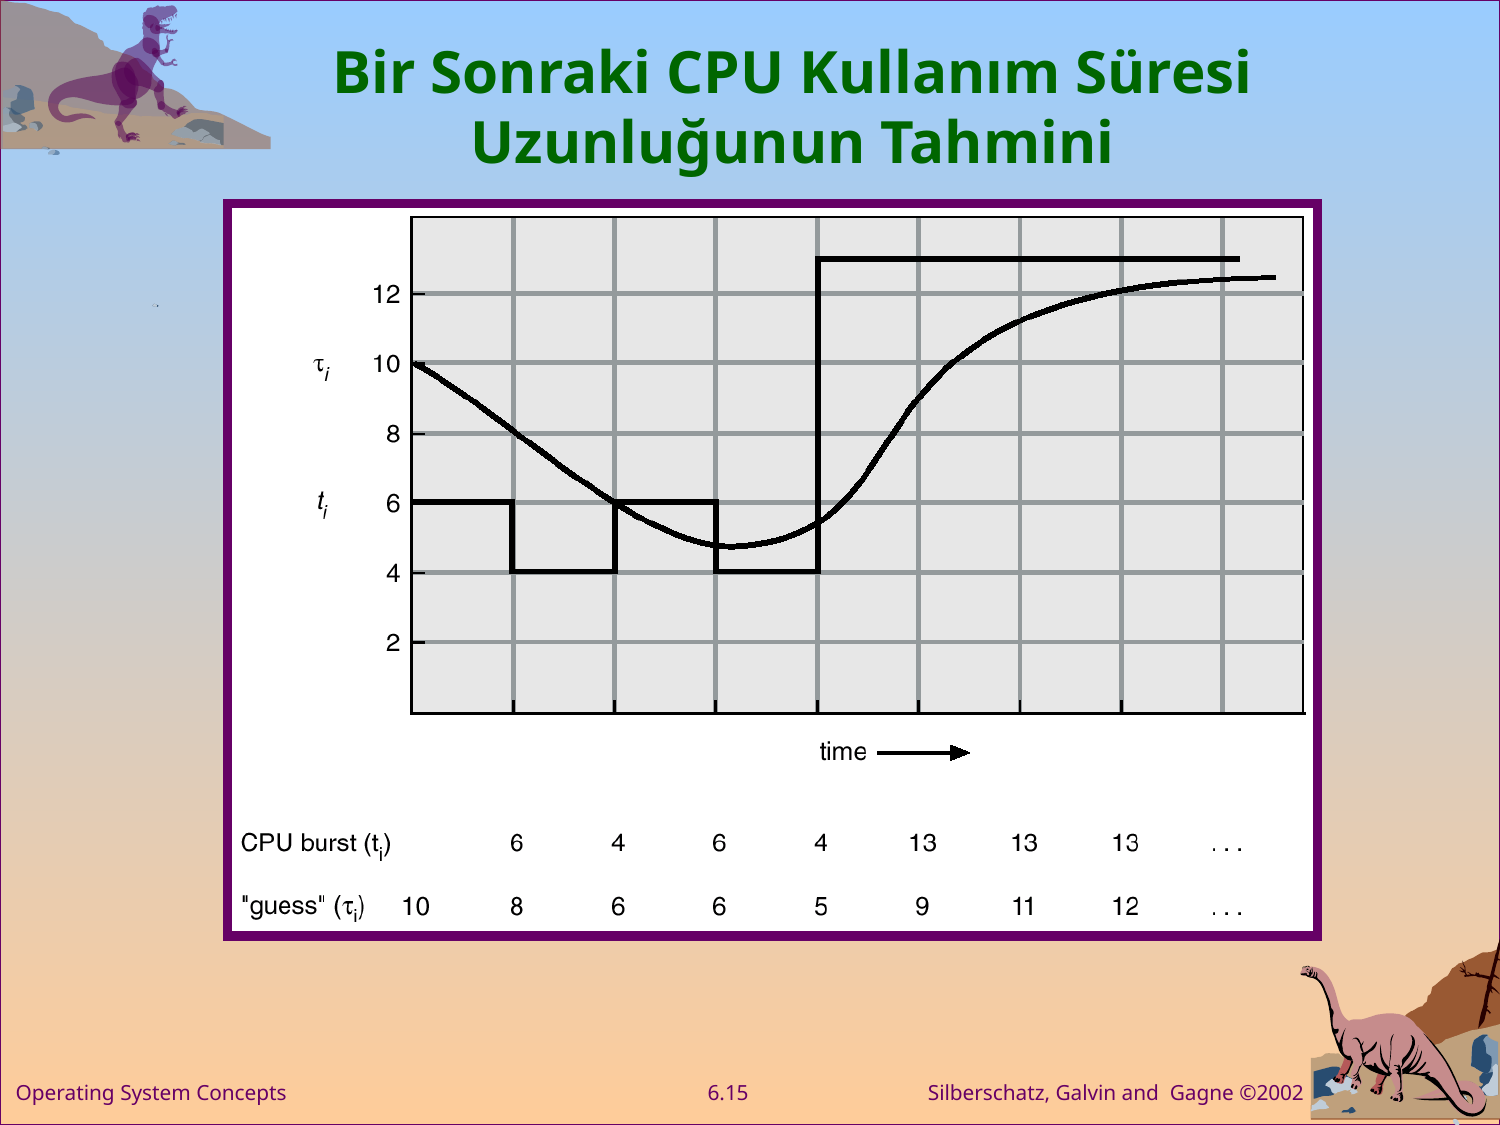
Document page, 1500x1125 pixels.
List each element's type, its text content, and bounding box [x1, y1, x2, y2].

text_box Operating System Concepts [0, 1072, 476, 1125]
title Bir Sonraki CPU Kullanım Süresi Uzunluğunun Tahmini [126, 35, 1459, 174]
picture [231, 207, 1314, 932]
